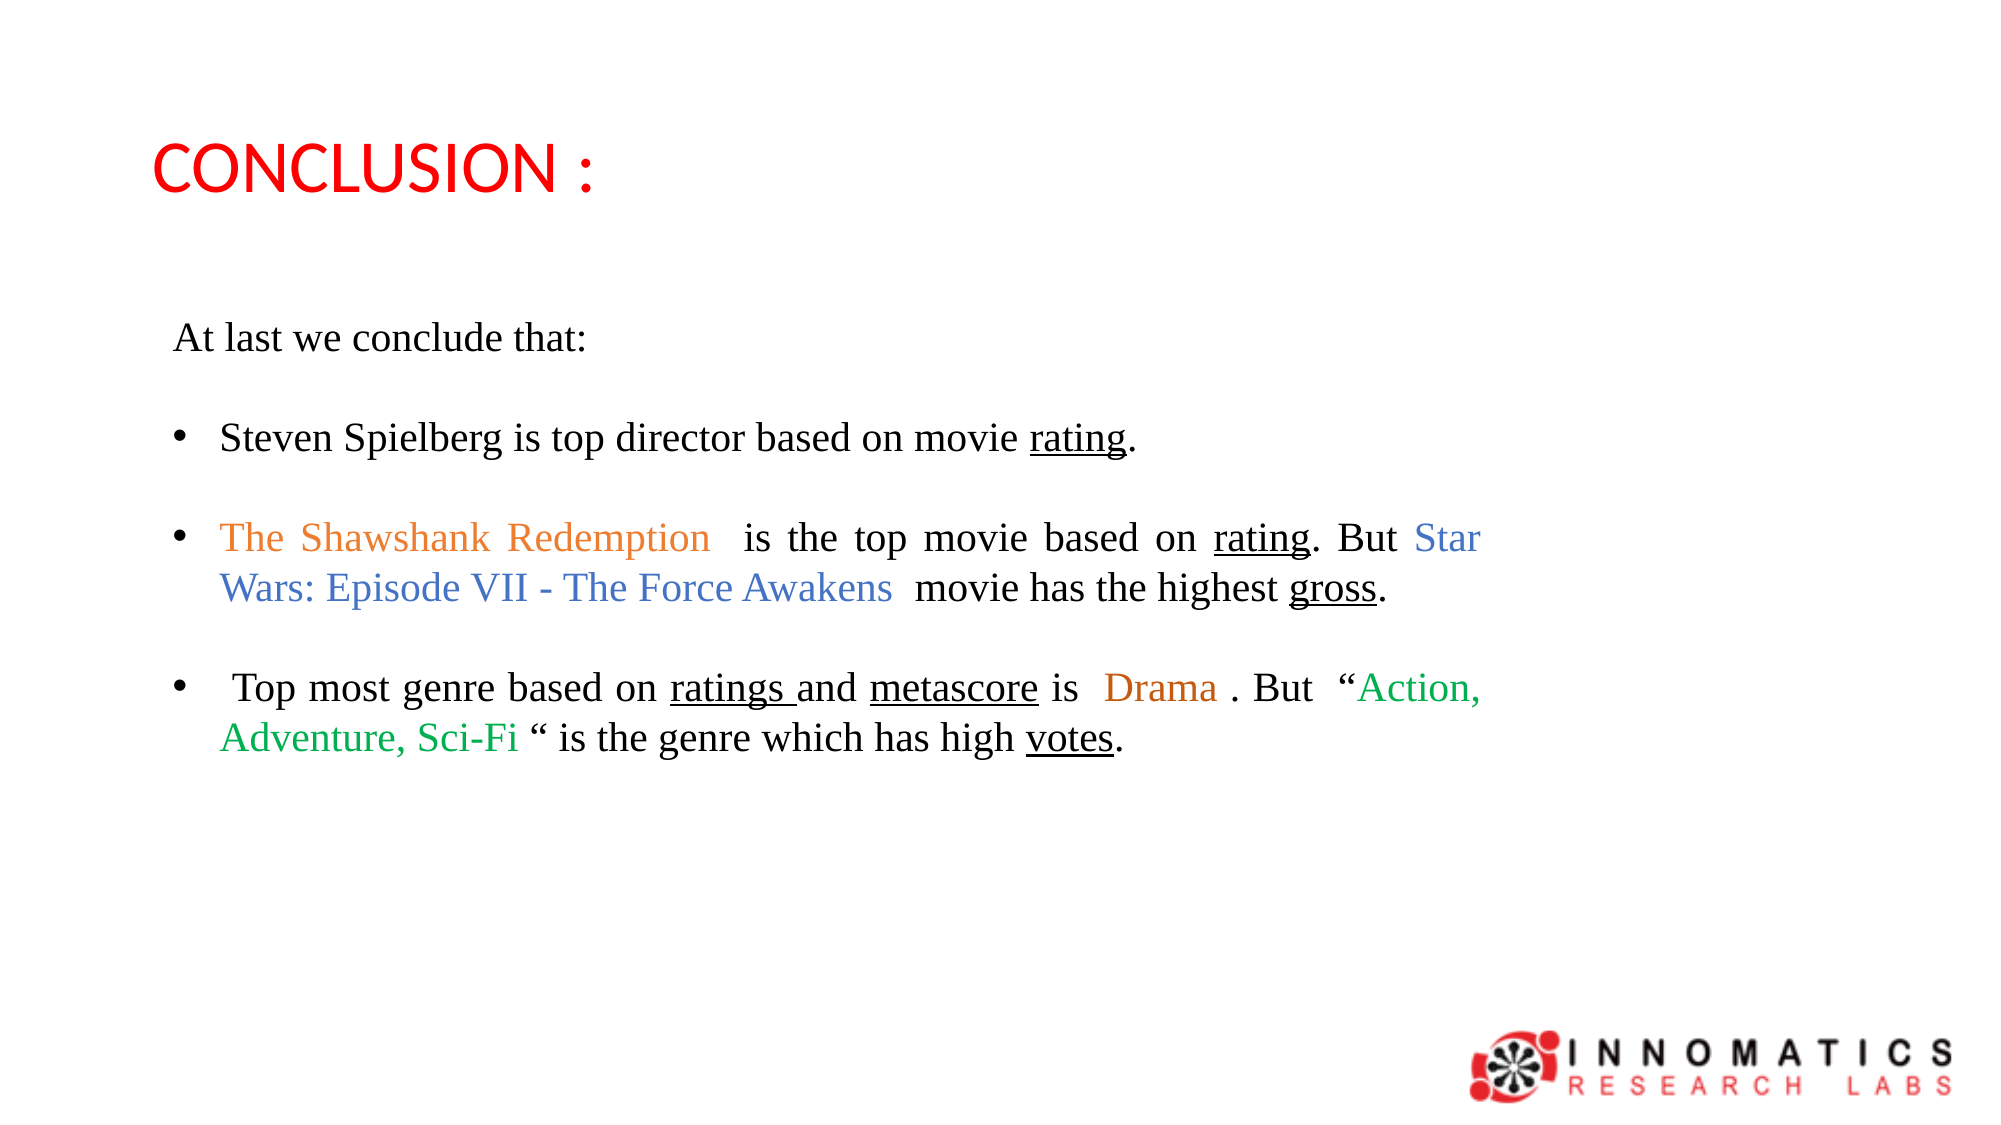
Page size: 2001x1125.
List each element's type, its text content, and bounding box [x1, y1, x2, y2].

title CONCLUSION : [137, 59, 1863, 278]
text_box At last we conclude that: Steven Spielberg is top director based on movie rating. The Shawshank Redemption is the top movie based on rating. But Star Wars: Episode VII - The Force Awakens movie has the highest gross. Top most genre based on ratings and metascore is Drama . But “Action, Adventure, Sci-Fi “ is the genre which has high votes. [157, 302, 1496, 768]
picture [1445, 1014, 1975, 1125]
